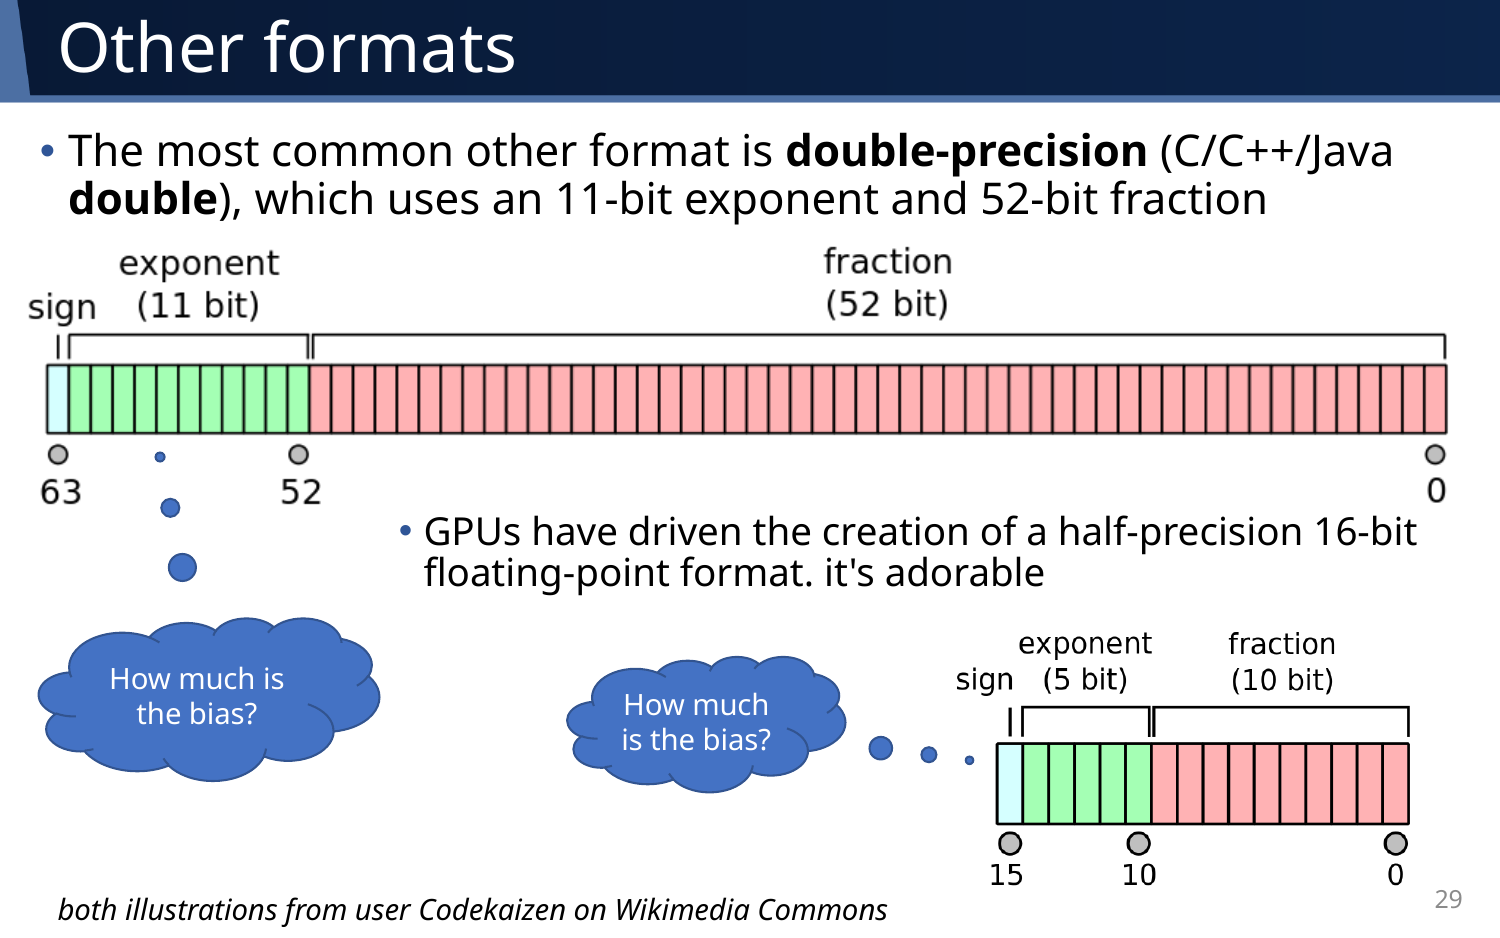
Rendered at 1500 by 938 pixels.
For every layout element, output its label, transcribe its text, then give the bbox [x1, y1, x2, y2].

text_box How much is the bias? [37, 617, 381, 783]
text_box How much is the bias? [868, 735, 894, 761]
picture [0, 0, 1500, 938]
title Other formats [42, 3, 1500, 97]
list The most common other format is double-precision (C/C++/Java double), which uses an 11-bit exponent and 52-bit fraction [24, 121, 1478, 234]
text_box both illustrations from user Codekaizen on Wikimedia Commons [21, 883, 905, 934]
text_box How much is the bias? [566, 655, 847, 794]
slide_number 29 [1376, 875, 1478, 926]
text_box GPUs have driven the creation of a half-precision 16-bit floating-point format. it's adorable [383, 538, 1434, 631]
text_box How much is the bias? [167, 552, 197, 583]
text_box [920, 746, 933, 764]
